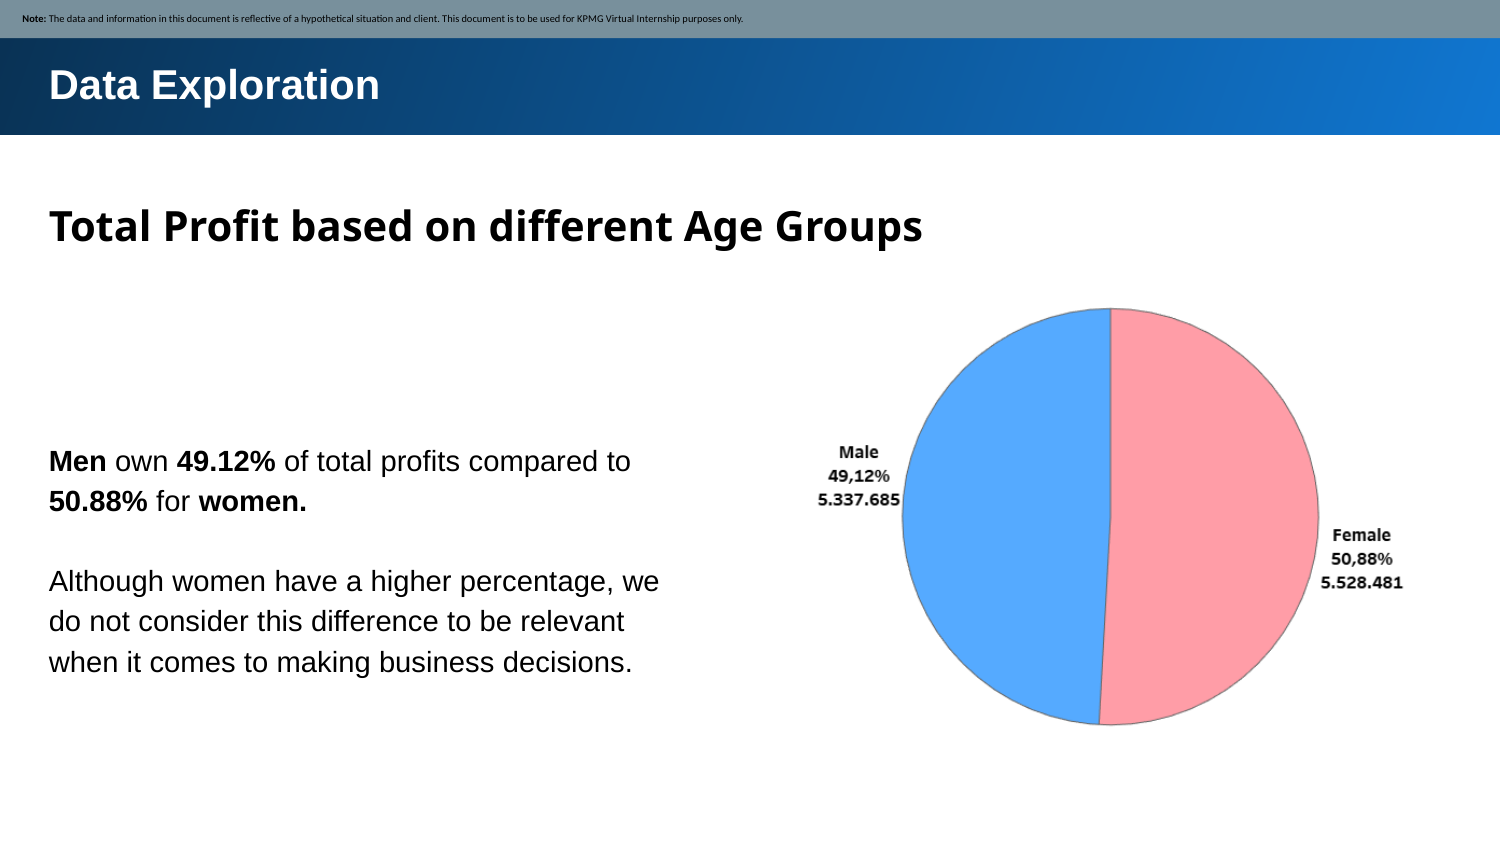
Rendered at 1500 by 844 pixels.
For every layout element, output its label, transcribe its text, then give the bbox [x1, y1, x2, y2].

text_box Note: The data and information in this document is reflective of a hypothetical situation and client. This document is to be used for KPMG Virtual Internship purposes only. [0, 0, 1500, 39]
picture [795, 262, 1439, 749]
text_box [0, 39, 1500, 135]
text_box Men own 49.12% of total profits compared to 50.88% for women. Although women have a higher percentage, we do not consider this difference to be relevant when it comes to making business decisions. [33, 421, 712, 733]
text_box Total Profit based on different Age Groups [33, 177, 1439, 266]
text_box Data Exploration [33, 43, 1439, 124]
